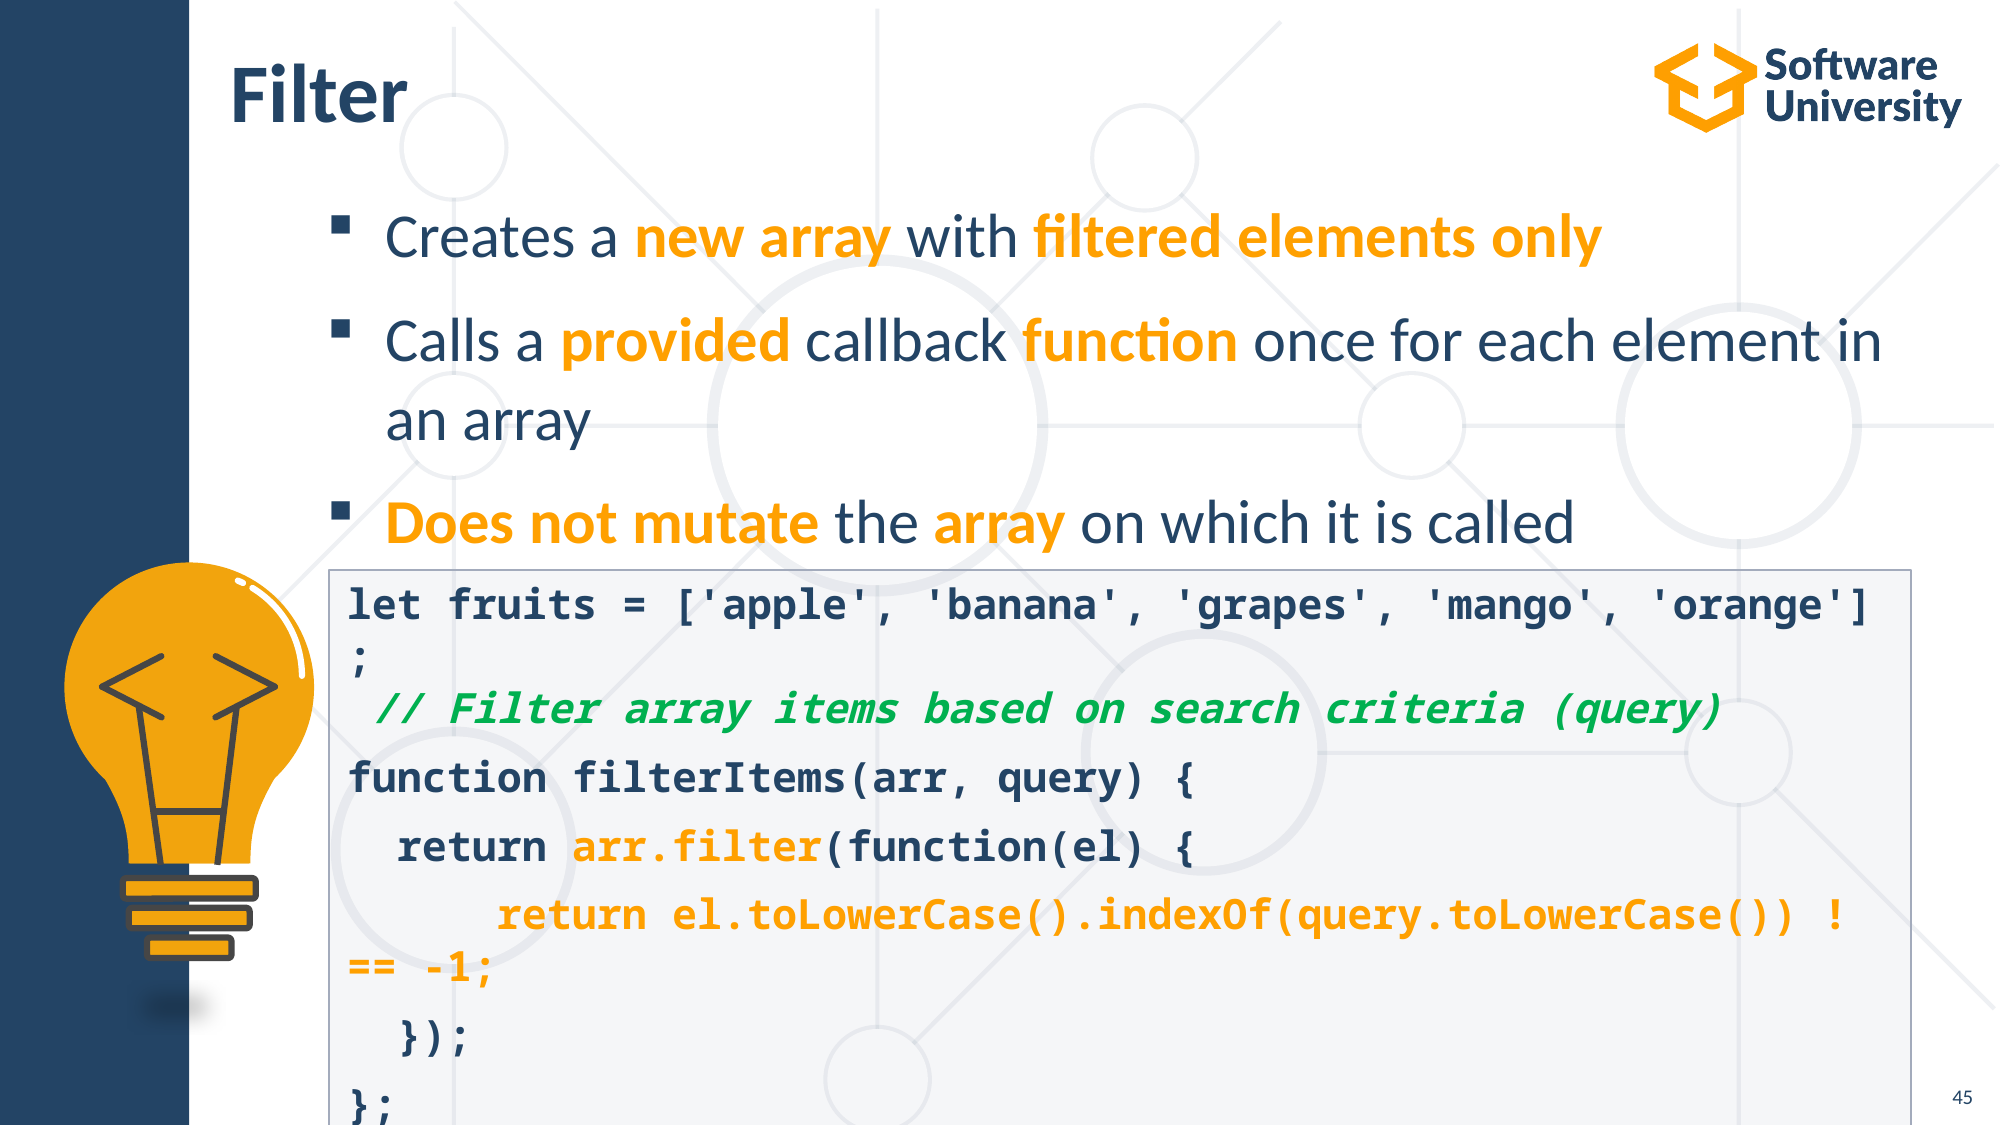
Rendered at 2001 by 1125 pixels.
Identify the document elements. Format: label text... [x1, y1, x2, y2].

list Creates a new array with filtered elements only Calls a provided callback function once for each element in an array Does not mutate the array on which it is called [308, 185, 1975, 1096]
slide_number 45 [1927, 1067, 1989, 1117]
picture [1641, 31, 1973, 145]
title Filter [212, 16, 1628, 162]
text_box let fruits = ['apple', 'banana', 'grapes', 'mango', 'orange']; // Filter array items based on search criteria (query) function filterItems(arr, query) { return arr.filter(function(el) { return el.toLowerCase().indexOf(query.toLowerCase()) !== -1; }); }; console.log(filterItems(fruits, 'ap')); // ['apple', 'grapes'] [329, 569, 1912, 1125]
